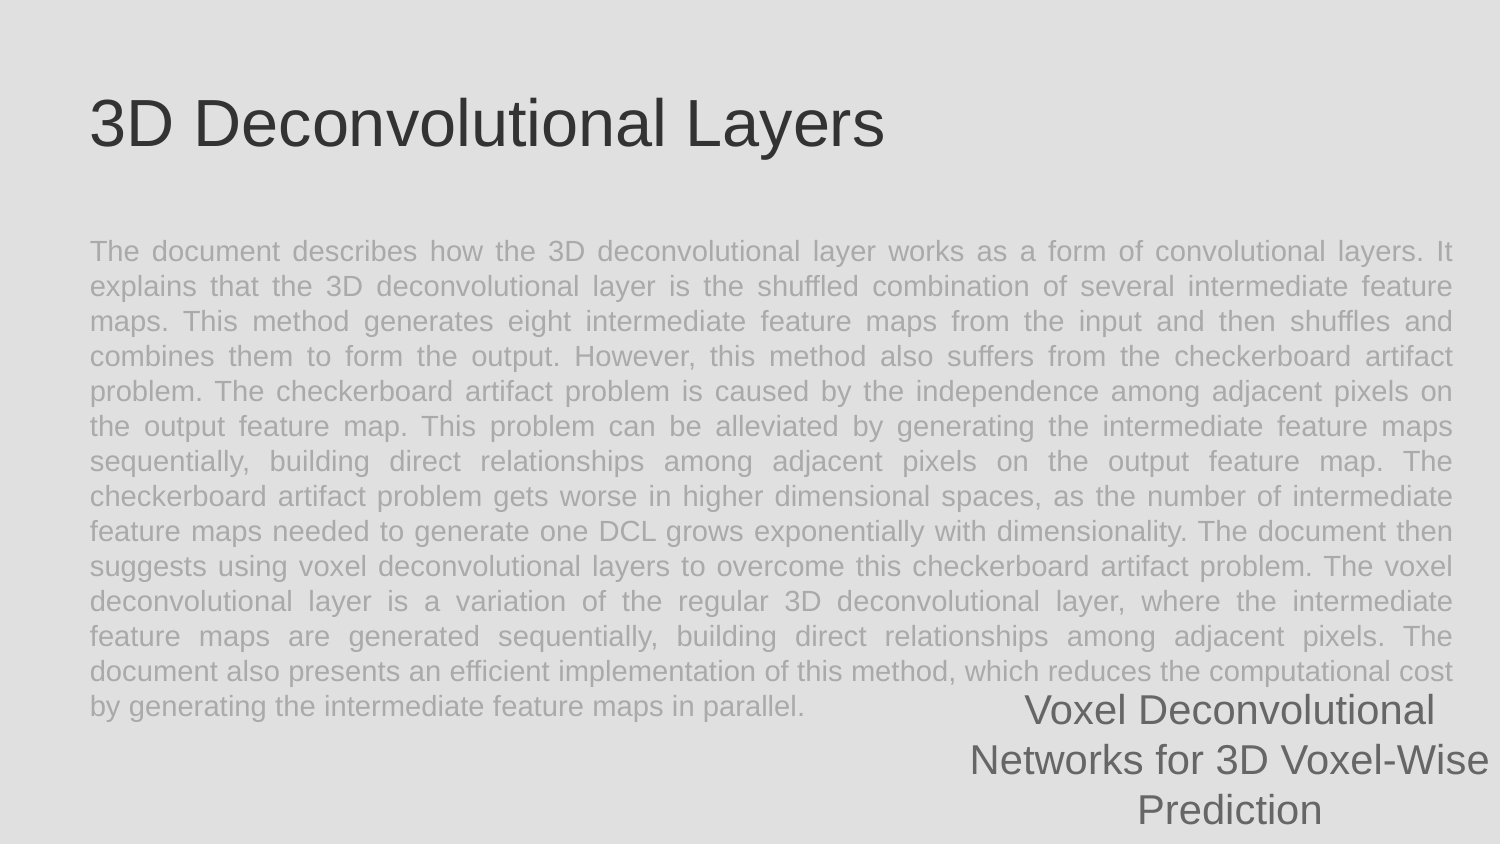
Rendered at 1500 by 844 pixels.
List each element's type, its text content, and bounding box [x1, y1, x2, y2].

text_box Voxel Deconvolutional Networks for 3D Voxel-Wise Prediction [929, 719, 1500, 795]
text_box The document describes how the 3D deconvolutional layer works as a form of convolutional layers. It explains that the 3D deconvolutional layer is the shuffled combination of several intermediate feature maps. This method generates eight intermediate feature maps from the input and then shuffles and combines them to form the output. However, this method also suffers from the checkerboard artifact problem. The checkerboard artifact problem is caused by the independence among adjacent pixels on the output feature map. This problem can be alleviated by generating the intermediate feature maps sequentially, building direct relationships among adjacent pixels on the output feature map. The checkerboard artifact problem gets worse in higher dimensional spaces, as the number of intermediate feature maps needed to generate one DCL grows exponentially with dimensionality. The document then suggests using voxel deconvolutional layers to overcome this checkerboard artifact problem. The voxel deconvolutional layer is a variation of the regular 3D deconvolutional layer, where the intermediate feature maps are generated sequentially, building direct relationships among adjacent pixels. The document also presents an efficient implementation of this method, which reduces the computational cost by generating the intermediate feature maps in parallel. [74, 224, 1470, 765]
text_box 3D Deconvolutional Layers [74, 44, 1425, 195]
